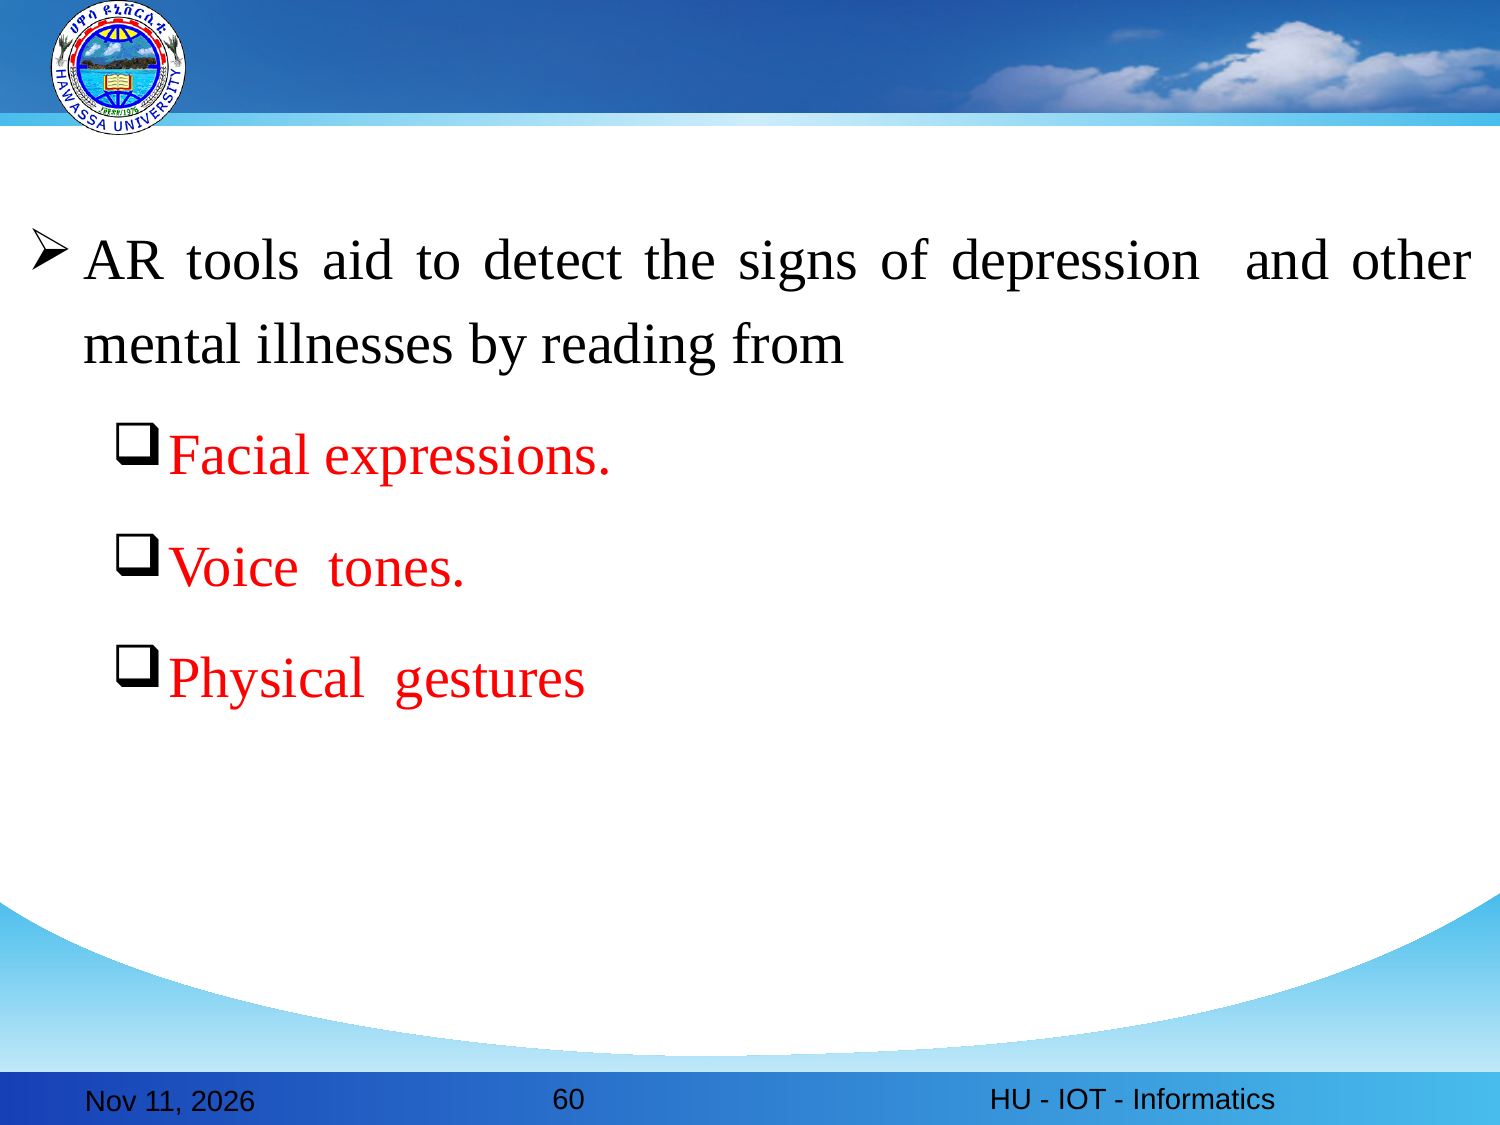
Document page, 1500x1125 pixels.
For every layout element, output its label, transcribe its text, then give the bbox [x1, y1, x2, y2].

slide_number 28-Feb-20 [70, 1074, 420, 1125]
list AR tools aid to detect the signs of depression and other mental illnesses by reading from Facial expressions. Voice tones. Physical gestures [10, 198, 1490, 727]
slide_number 60 [537, 1072, 888, 1125]
picture [0, 0, 1500, 135]
footer HU - IOT - Informatics [975, 1072, 1500, 1125]
